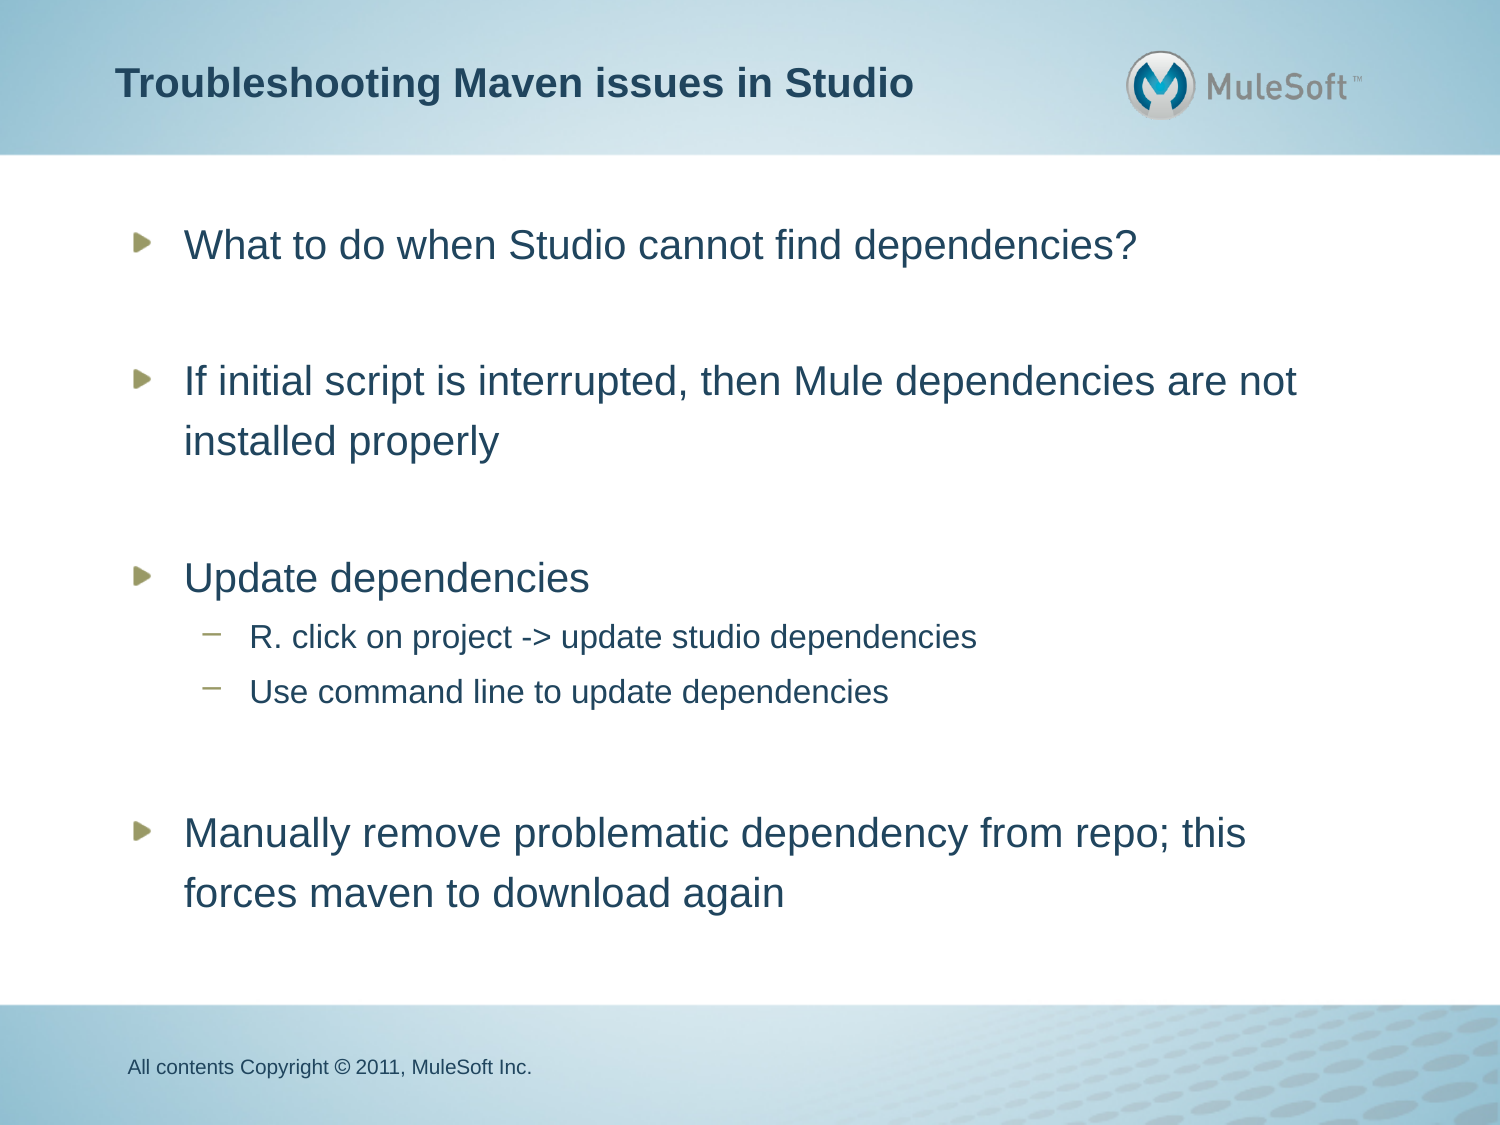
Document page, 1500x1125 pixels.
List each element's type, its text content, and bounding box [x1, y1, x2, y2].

list What to do when Studio cannot find dependencies? If initial script is interrupted, then Mule dependencies are not installed properly Update dependencies R. click on project -> update studio dependencies Use command line to update dependencies Manually remove problematic dependency from repo; this forces maven to download again [112, 200, 1388, 1000]
footer All contents Copyright  2011, MuleSoft Inc. [112, 1037, 688, 1101]
title Troubleshooting Maven issues in Studio [99, 24, 1063, 138]
picture [0, 0, 1500, 1125]
